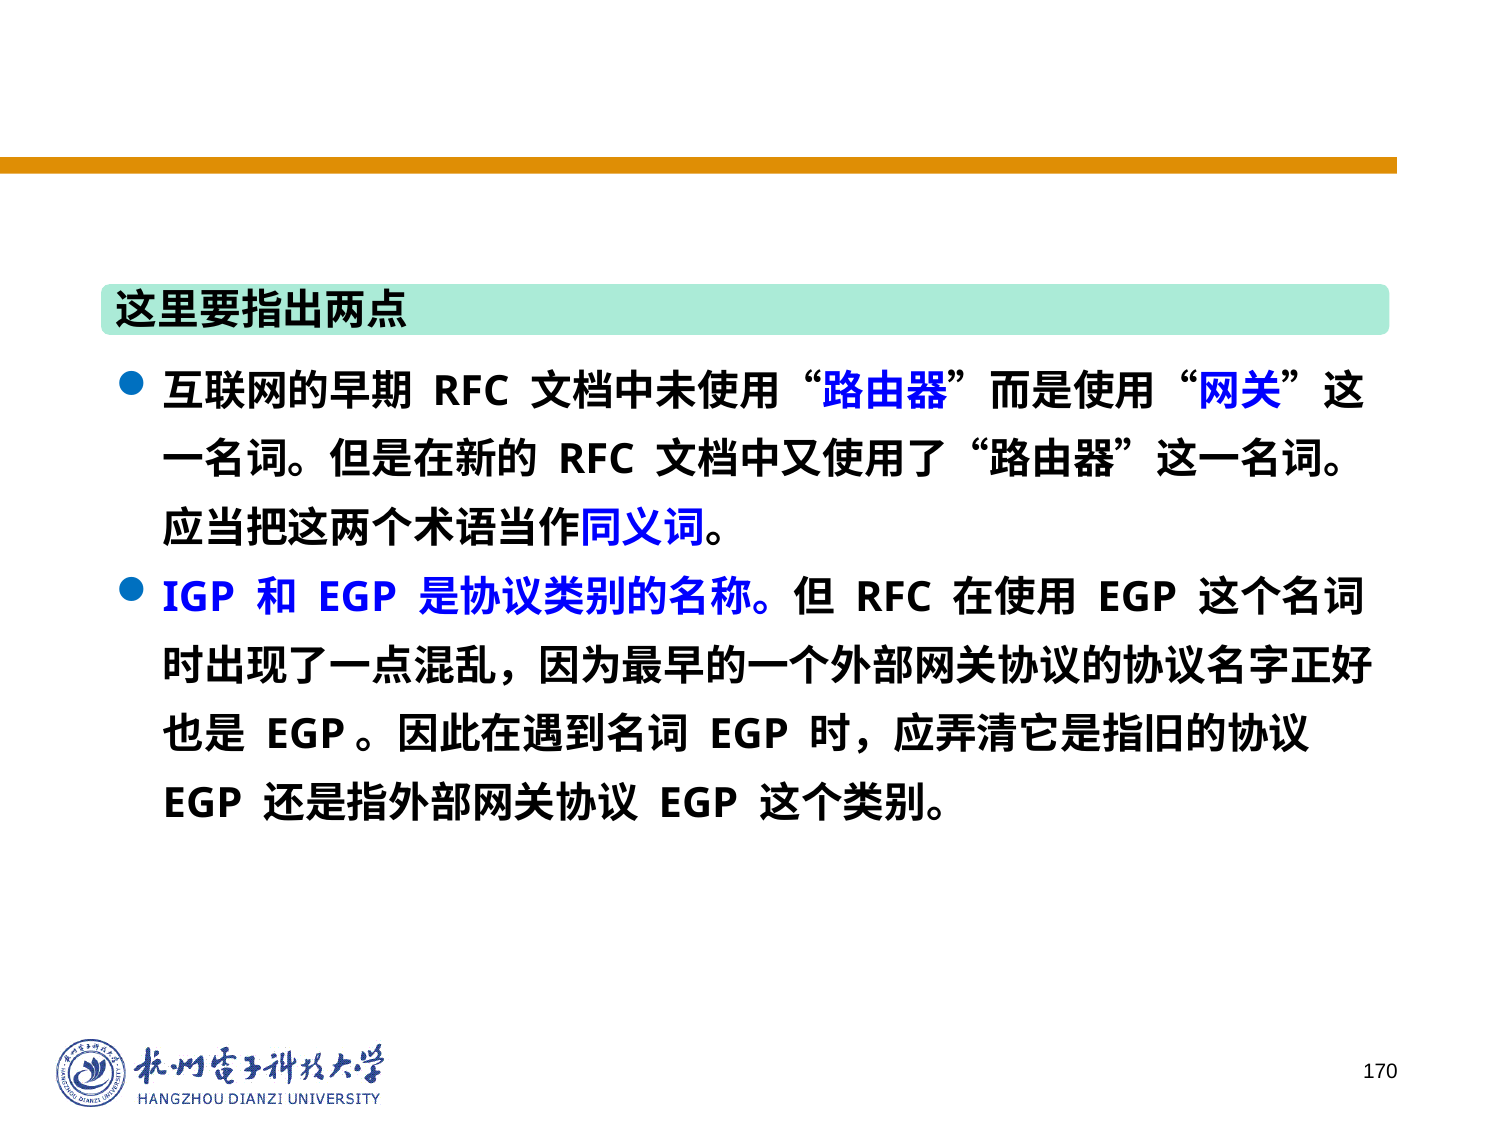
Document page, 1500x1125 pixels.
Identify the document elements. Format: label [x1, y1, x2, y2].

picture [55, 1025, 407, 1125]
text_box [100, 276, 1407, 834]
